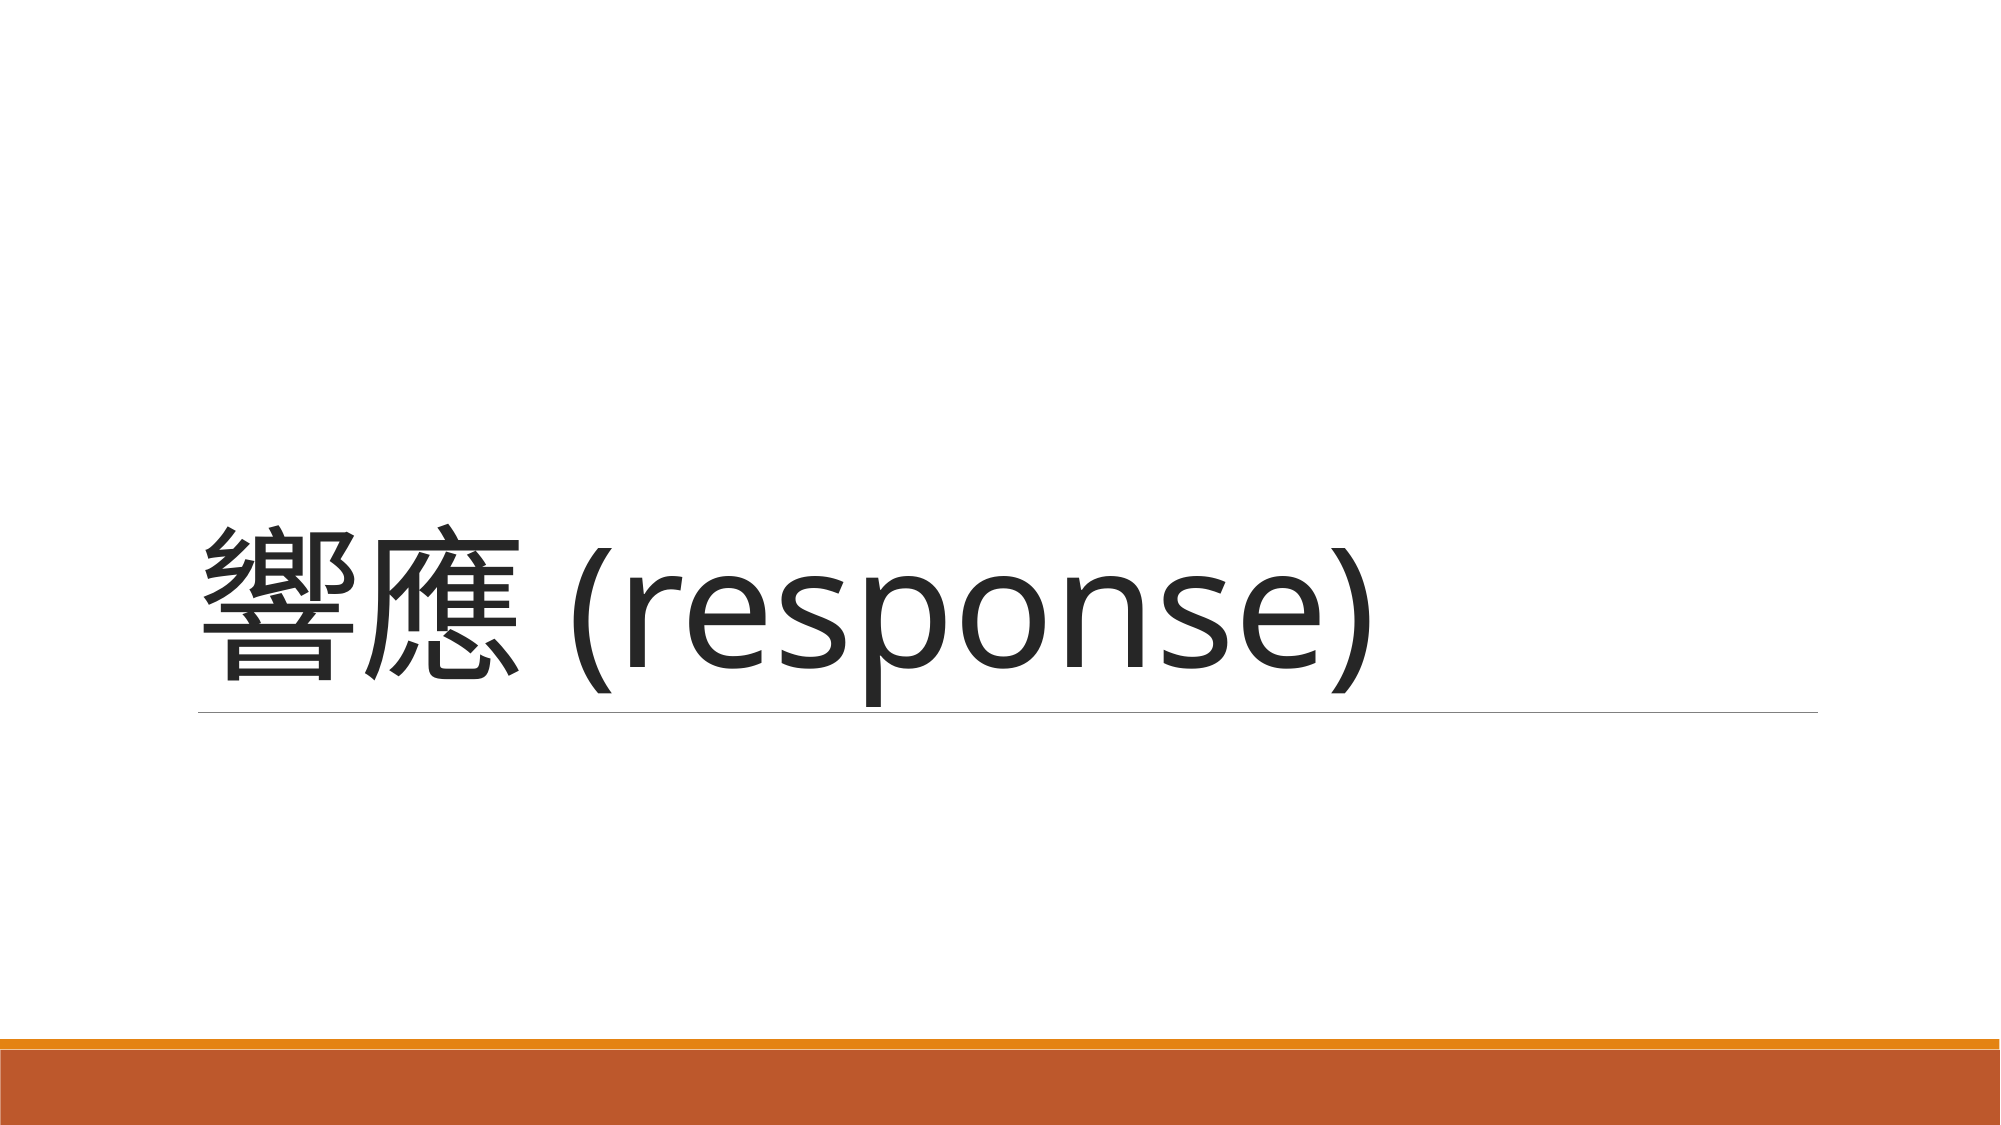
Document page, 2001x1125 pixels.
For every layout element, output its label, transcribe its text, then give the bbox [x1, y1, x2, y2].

title 響應(response) [180, 124, 1830, 710]
